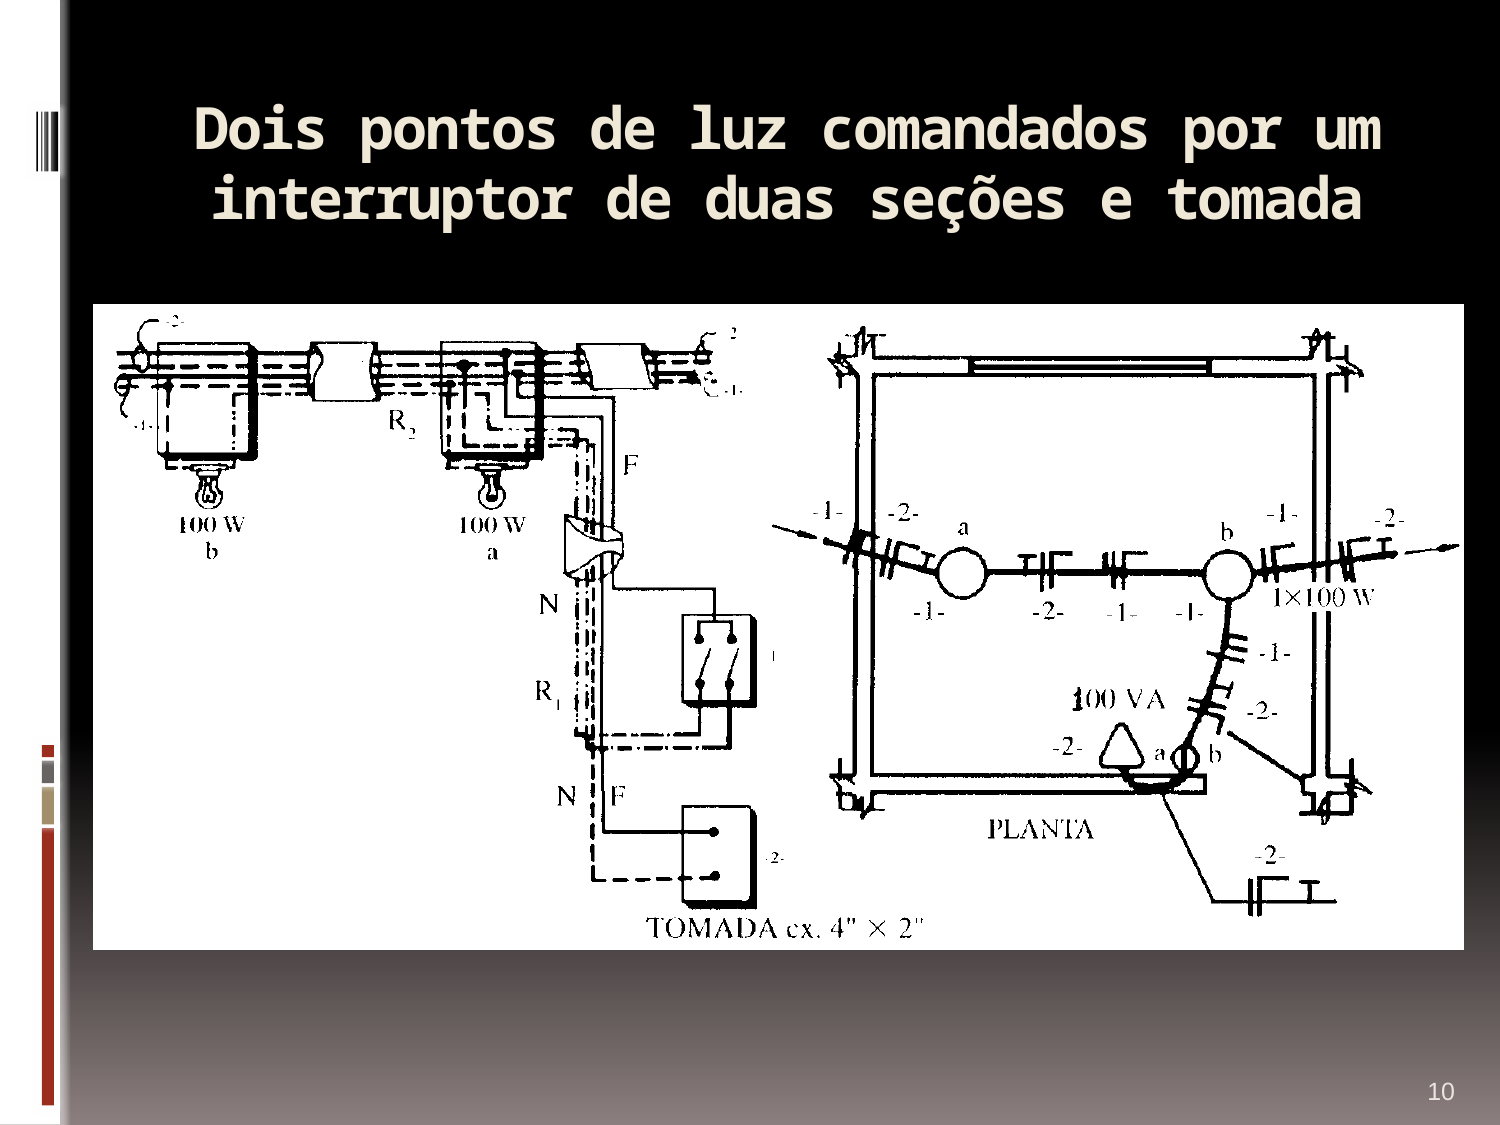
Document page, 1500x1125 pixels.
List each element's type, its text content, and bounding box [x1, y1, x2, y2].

slide_number 10 [1412, 1052, 1488, 1113]
picture [93, 304, 1465, 950]
title Dois pontos de luz comandados por um interruptor de duas seções e tomada [150, 83, 1425, 234]
